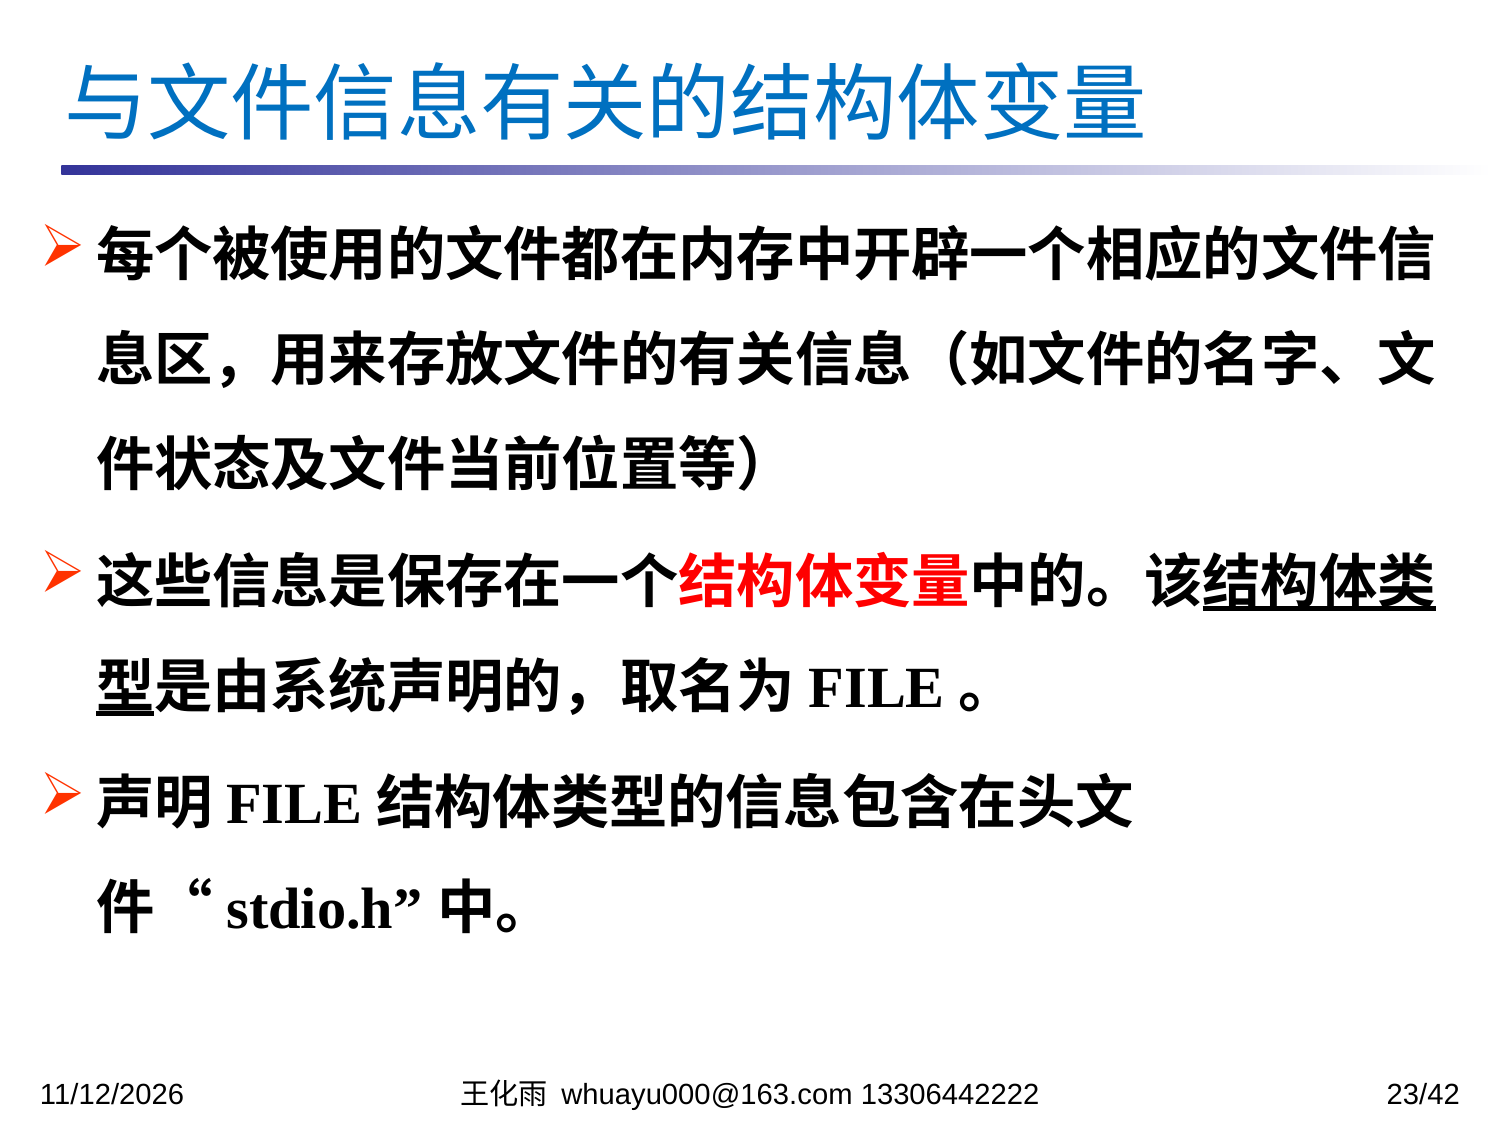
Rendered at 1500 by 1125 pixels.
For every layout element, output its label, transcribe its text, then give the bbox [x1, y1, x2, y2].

text_box 与文件信息有关的结构体变量 [49, 37, 1451, 163]
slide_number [24, 1074, 376, 1103]
footer 王化雨 whuayu000@163.com 13306442222 [387, 1074, 1113, 1103]
slide_number 23/42 [1187, 1074, 1476, 1103]
text_box 每个被使用的文件都在内存中开辟一个相应的文件信息区，用来存放文件的有关信息（如文件的名字、文件状态及文件当前位置等） 这些信息是保存在一个结构体变量中的。该结构体类型是由系统声明的，取名为FILE。 声明FILE结构体类型的信息包含在头文件“stdio.h”中。 [24, 174, 1464, 975]
